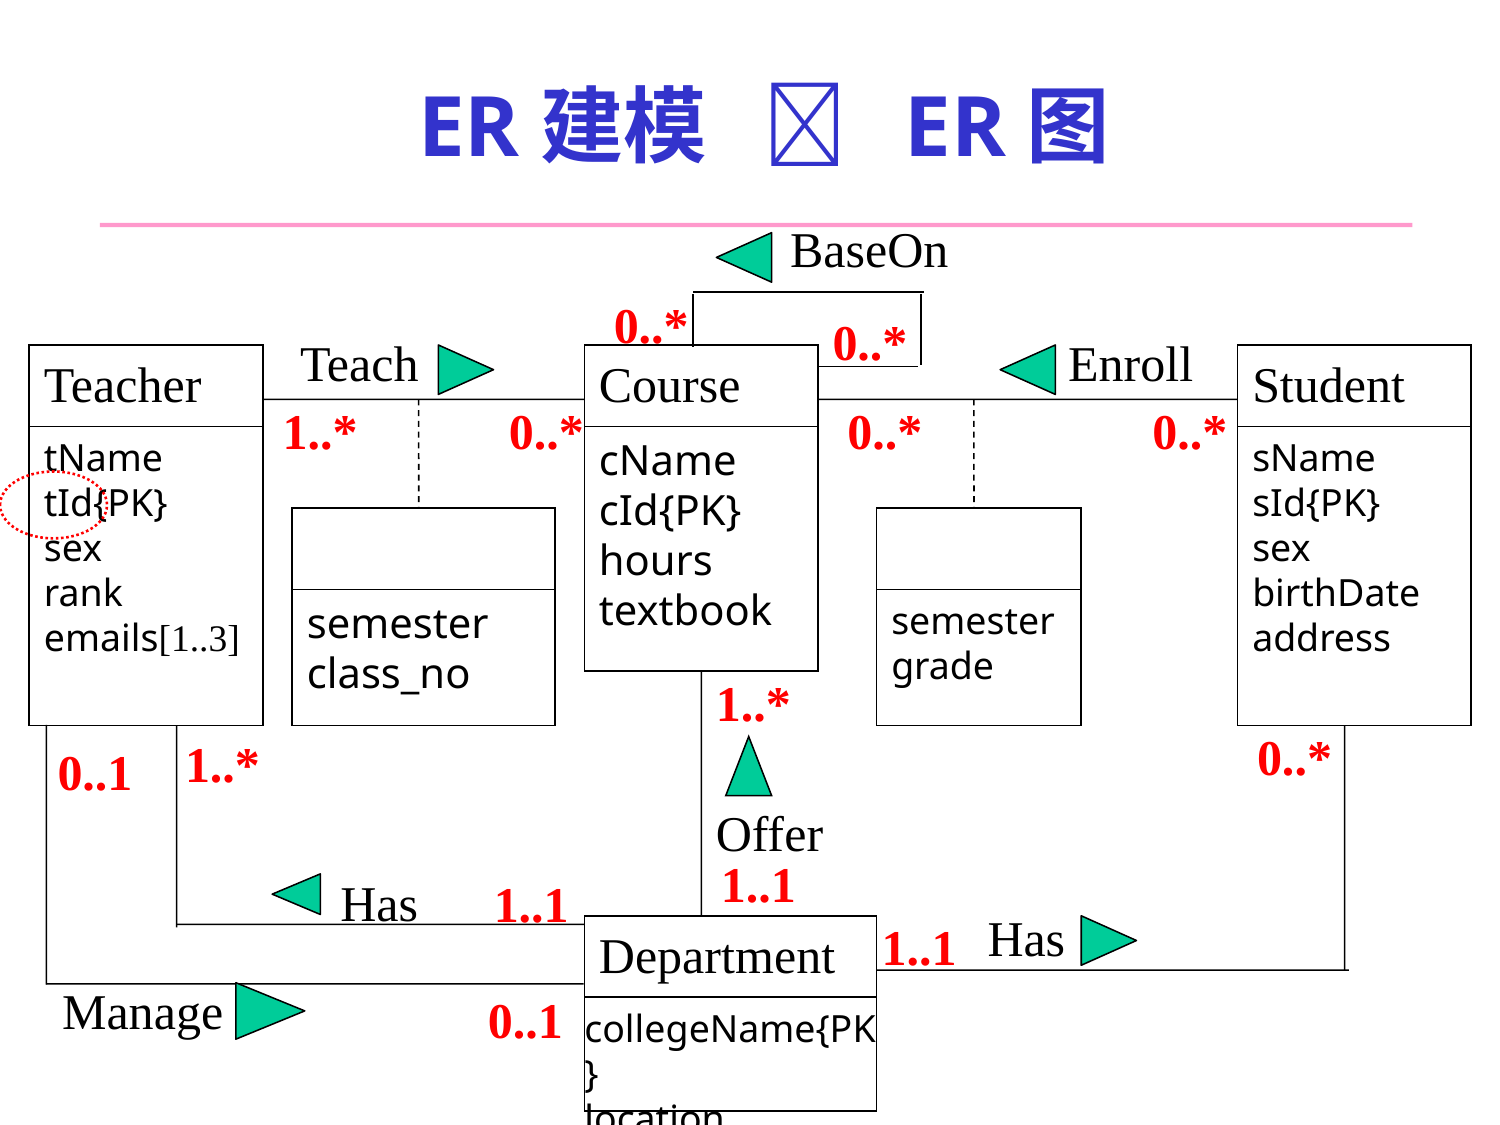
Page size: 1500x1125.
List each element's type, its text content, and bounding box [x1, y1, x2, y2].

title ER建模  ER图 [126, 29, 1402, 215]
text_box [0, 216, 1472, 1111]
